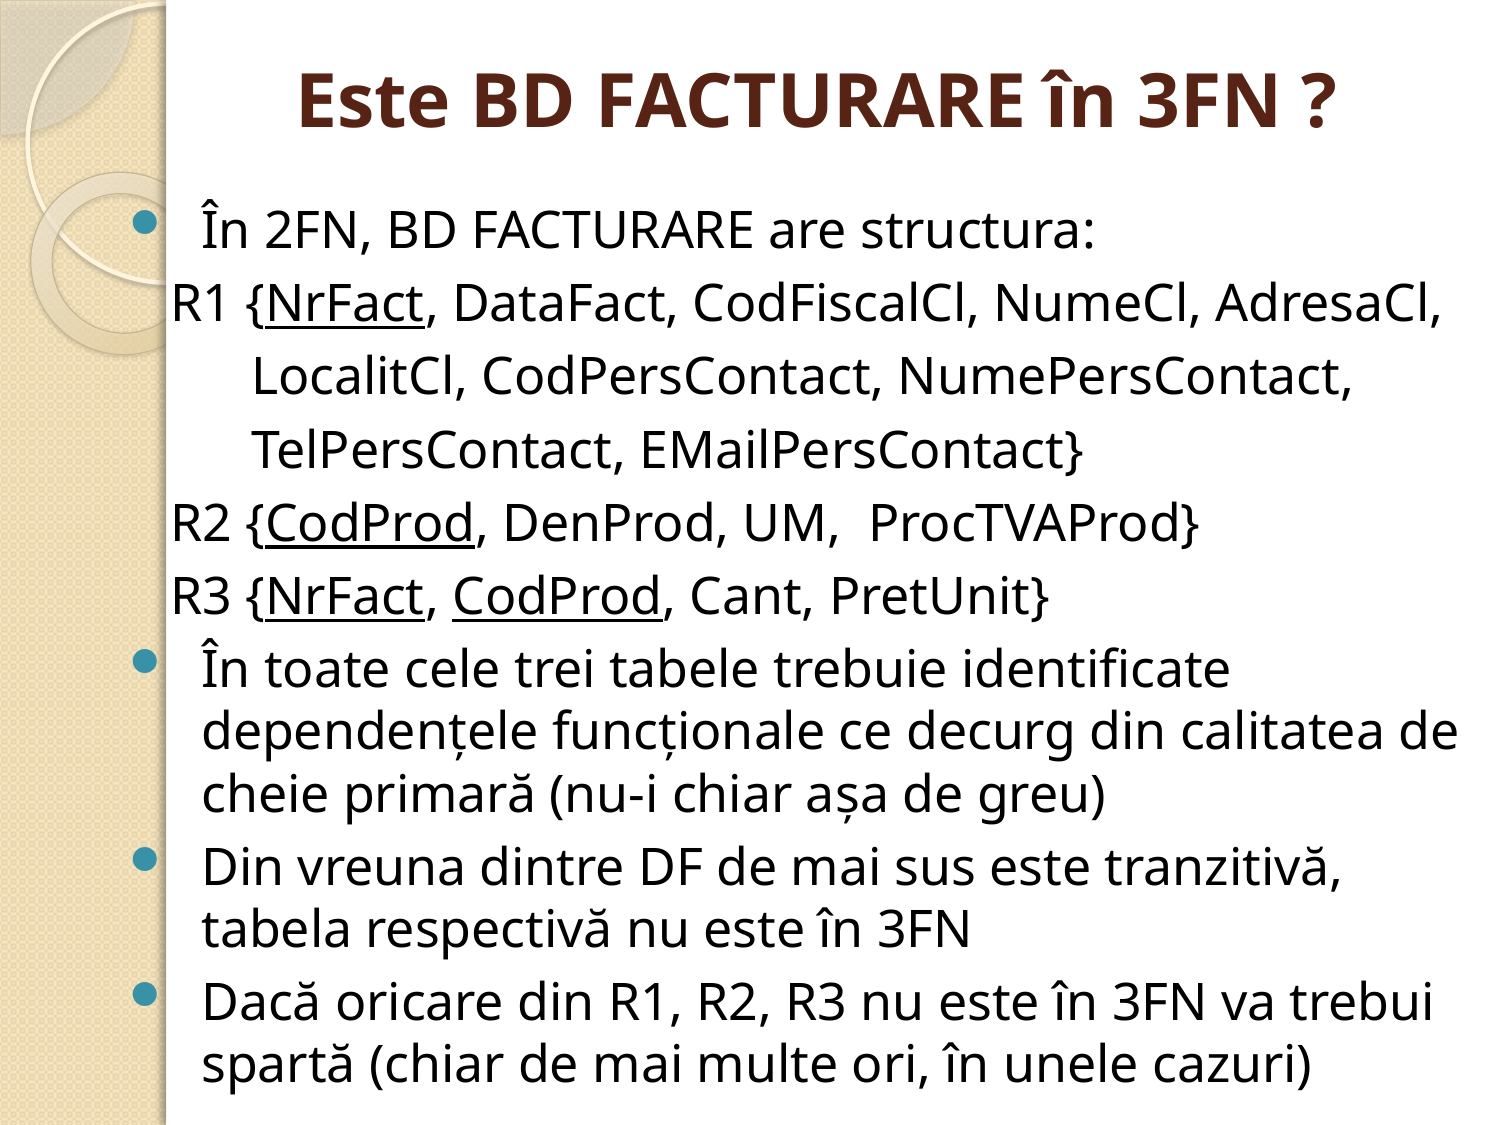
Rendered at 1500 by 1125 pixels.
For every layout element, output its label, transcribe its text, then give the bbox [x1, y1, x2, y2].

title Este BD FACTURARE în 3FN ? [163, 3, 1471, 189]
list În 2FN, BD FACTURARE are structura: R1 {NrFact, DataFact, CodFiscalCl, NumeCl, AdresaCl, LocalitCl, CodPersContact, NumePersContact, TelPersContact, EMailPersContact} R2 {CodProd, DenProd, UM, ProcTVAProd} R3 {NrFact, CodProd, Cant, PretUnit} În toate cele trei tabele trebuie identificate dependenţele funcţionale ce decurg din calitatea de cheie primară (nu-i chiar aşa de greu) Din vreuna dintre DF de mai sus este tranzitivă, tabela respectivă nu este în 3FN Dacă oricare din R1, R2, R3 nu este în 3FN va trebui spartă (chiar de mai multe ori, în unele cazuri) [101, 189, 1498, 1114]
